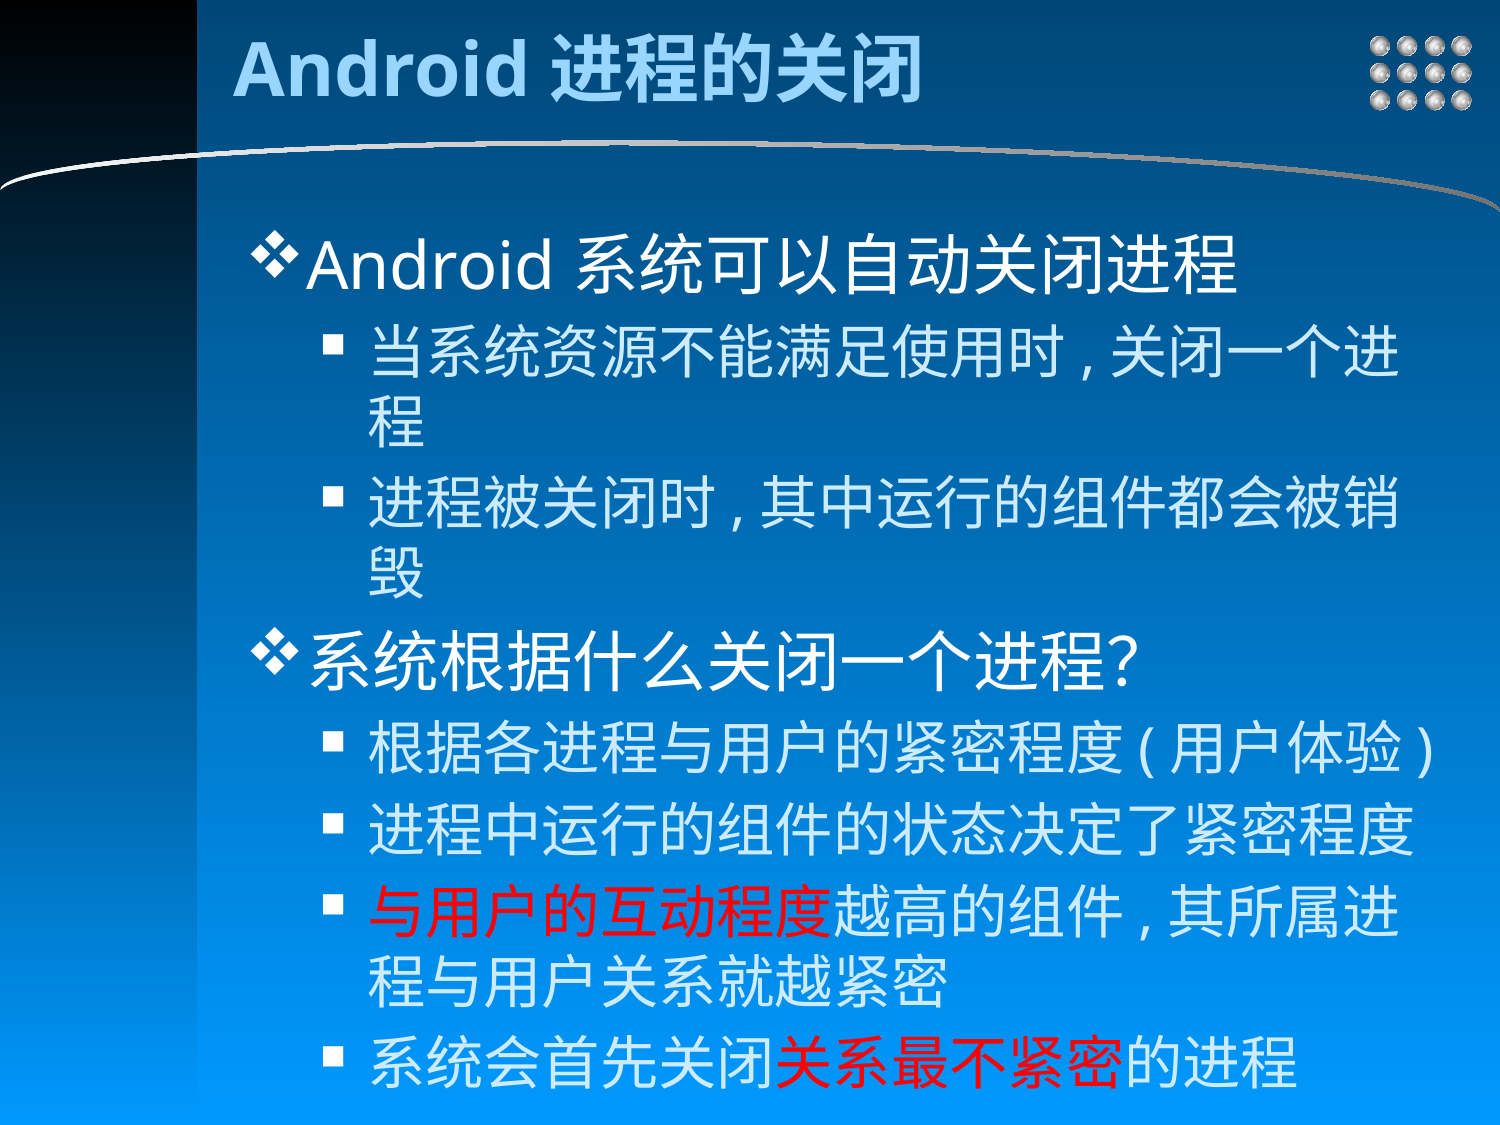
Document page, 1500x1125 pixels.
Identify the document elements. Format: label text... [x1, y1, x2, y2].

title Android进程的关闭 [218, 16, 1356, 117]
list Android系统可以自动关闭进程 当系统资源不能满足使用时,关闭一个进程 进程被关闭时,其中运行的组件都会被销毁 系统根据什么关闭一个进程？ 根据各进程与用户的紧密程度(用户体验) 进程中运行的组件的状态决定了紧密程度 与用户的互动程度越高的组件,其所属进程与用户关系就越紧密 系统会首先关闭关系最不紧密的进程 [230, 215, 1471, 1029]
